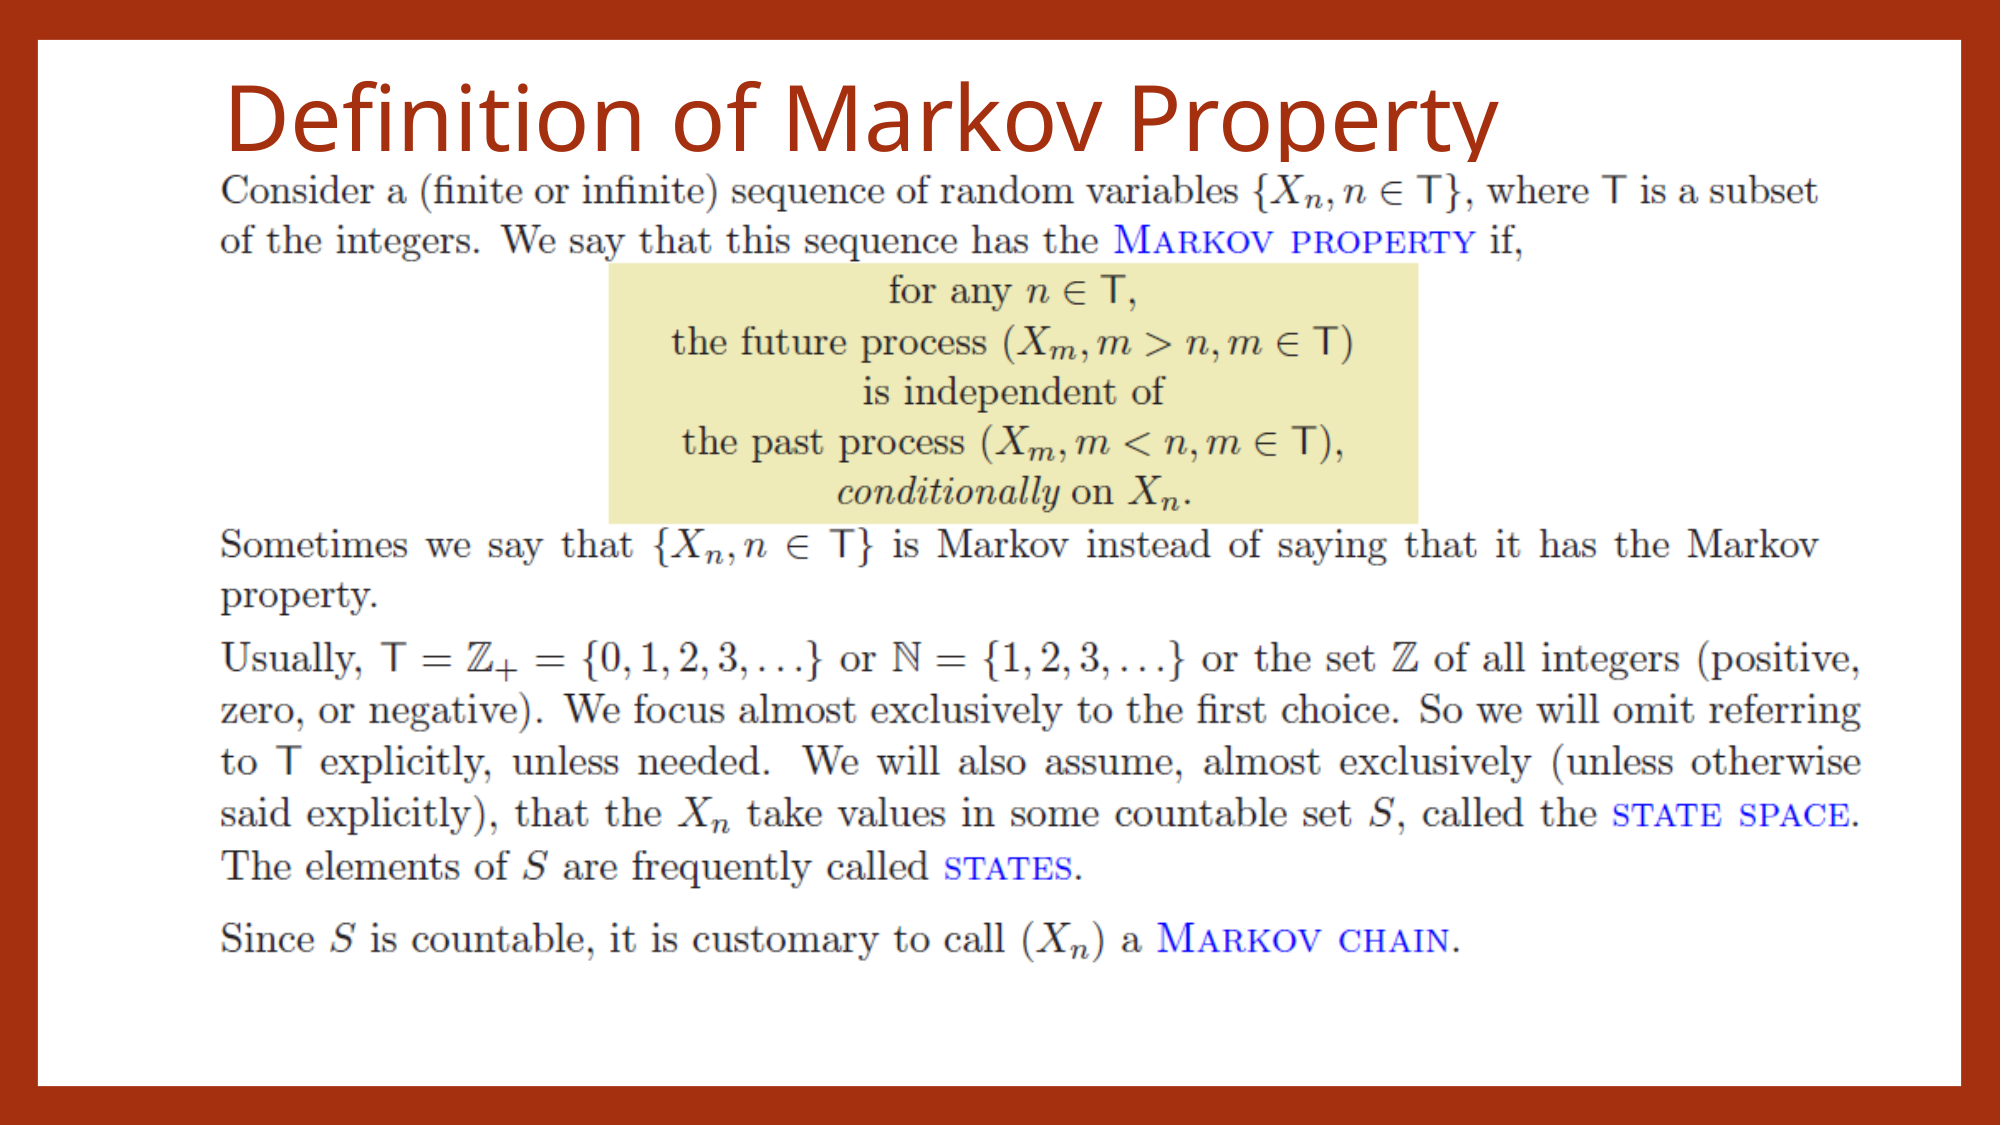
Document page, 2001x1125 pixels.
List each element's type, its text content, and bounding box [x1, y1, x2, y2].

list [210, 631, 1871, 971]
title Definition of Markov Property [208, 10, 1829, 163]
picture [210, 162, 1830, 633]
